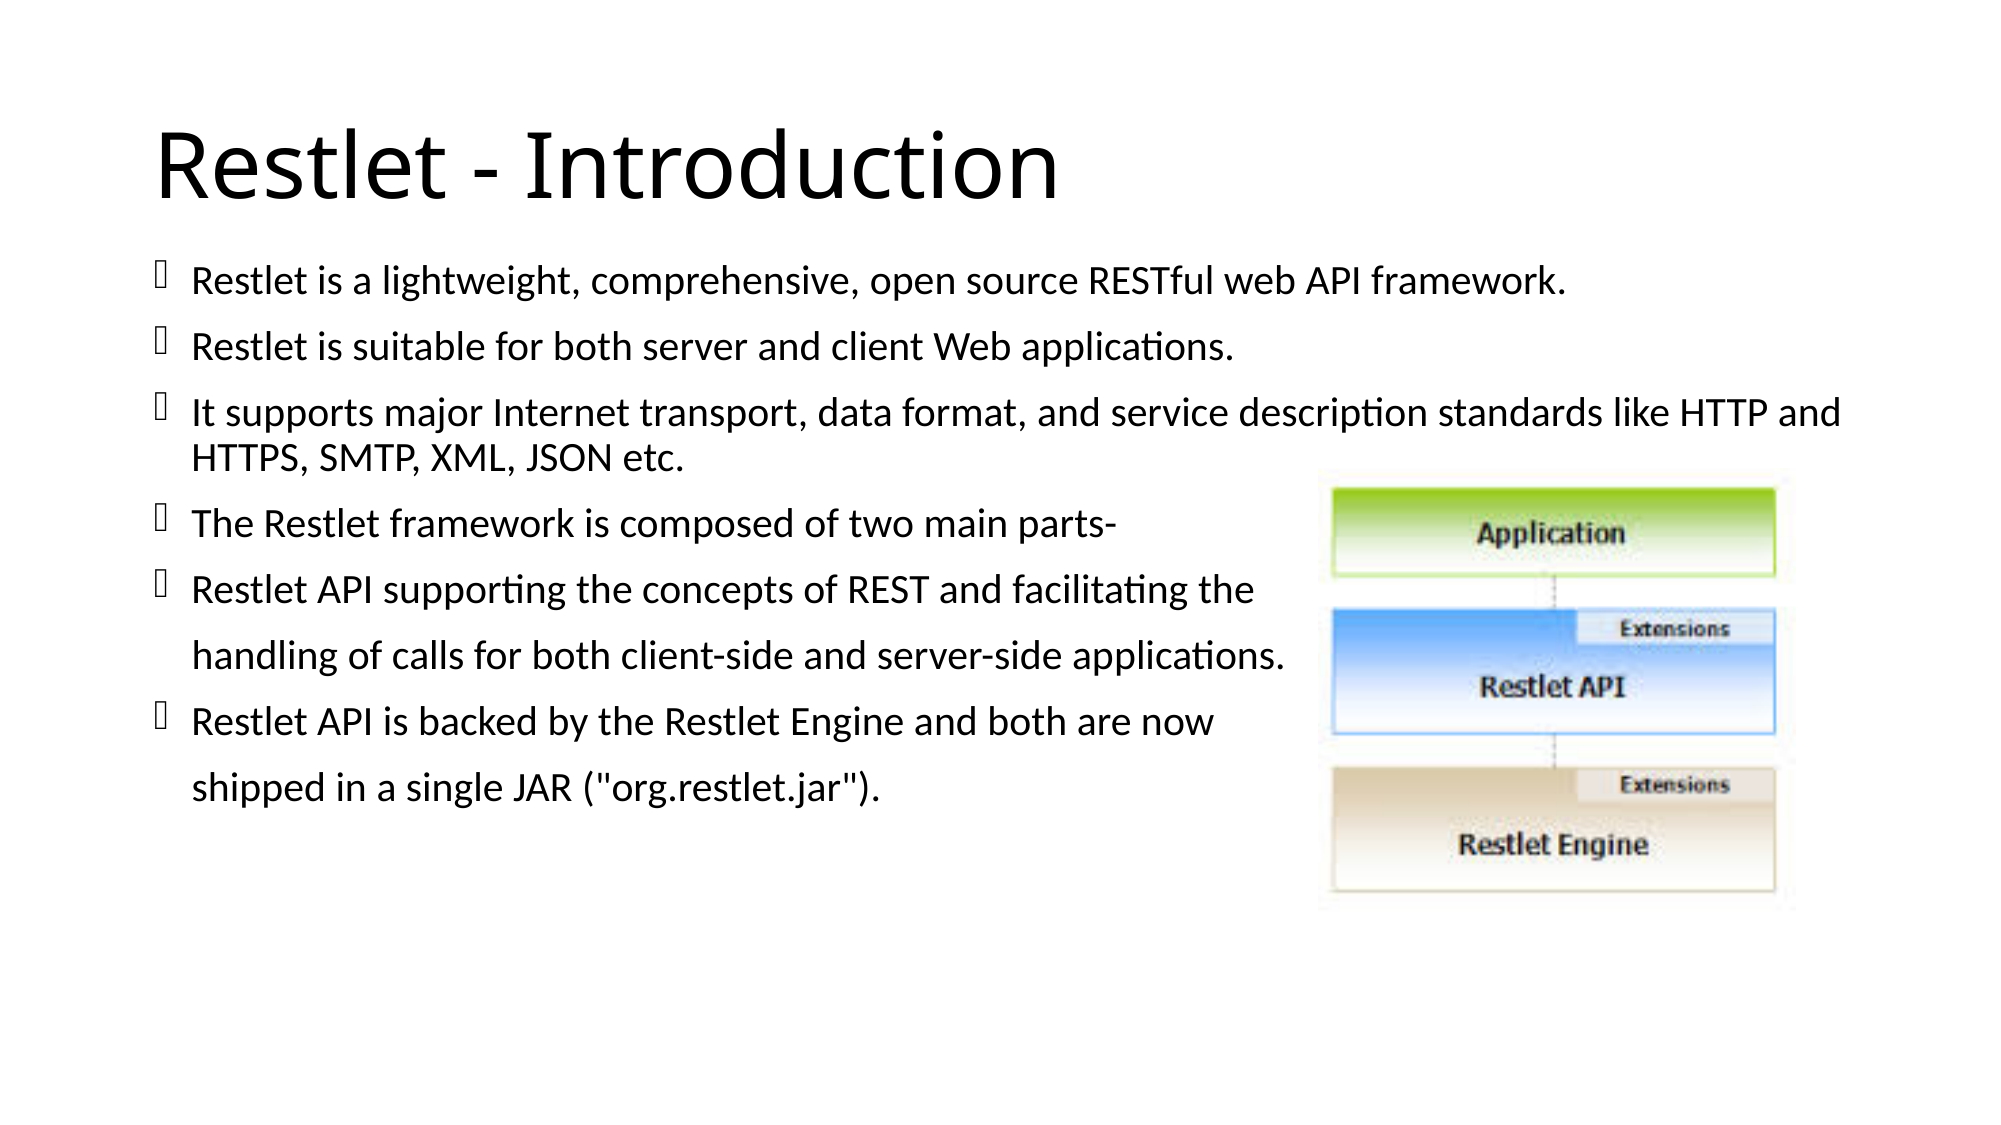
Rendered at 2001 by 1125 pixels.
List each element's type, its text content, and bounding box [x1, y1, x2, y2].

list Restlet is a lightweight, comprehensive, open source RESTful web API framework. Restlet is suitable for both server and client Web applications. It supports major Internet transport, data format, and service description standards like HTTP and HTTPS, SMTP, XML, JSON etc. The Restlet framework is composed of two main parts- Restlet API supporting the concepts of REST and facilitating the handling of calls for both client-side and server-side applications. Restlet API is backed by the Restlet Engine and both are now shipped in a single JAR ("org.restlet.jar"). [138, 251, 1864, 966]
title Restlet - Introduction [138, 60, 1864, 251]
picture [1318, 468, 1796, 914]
